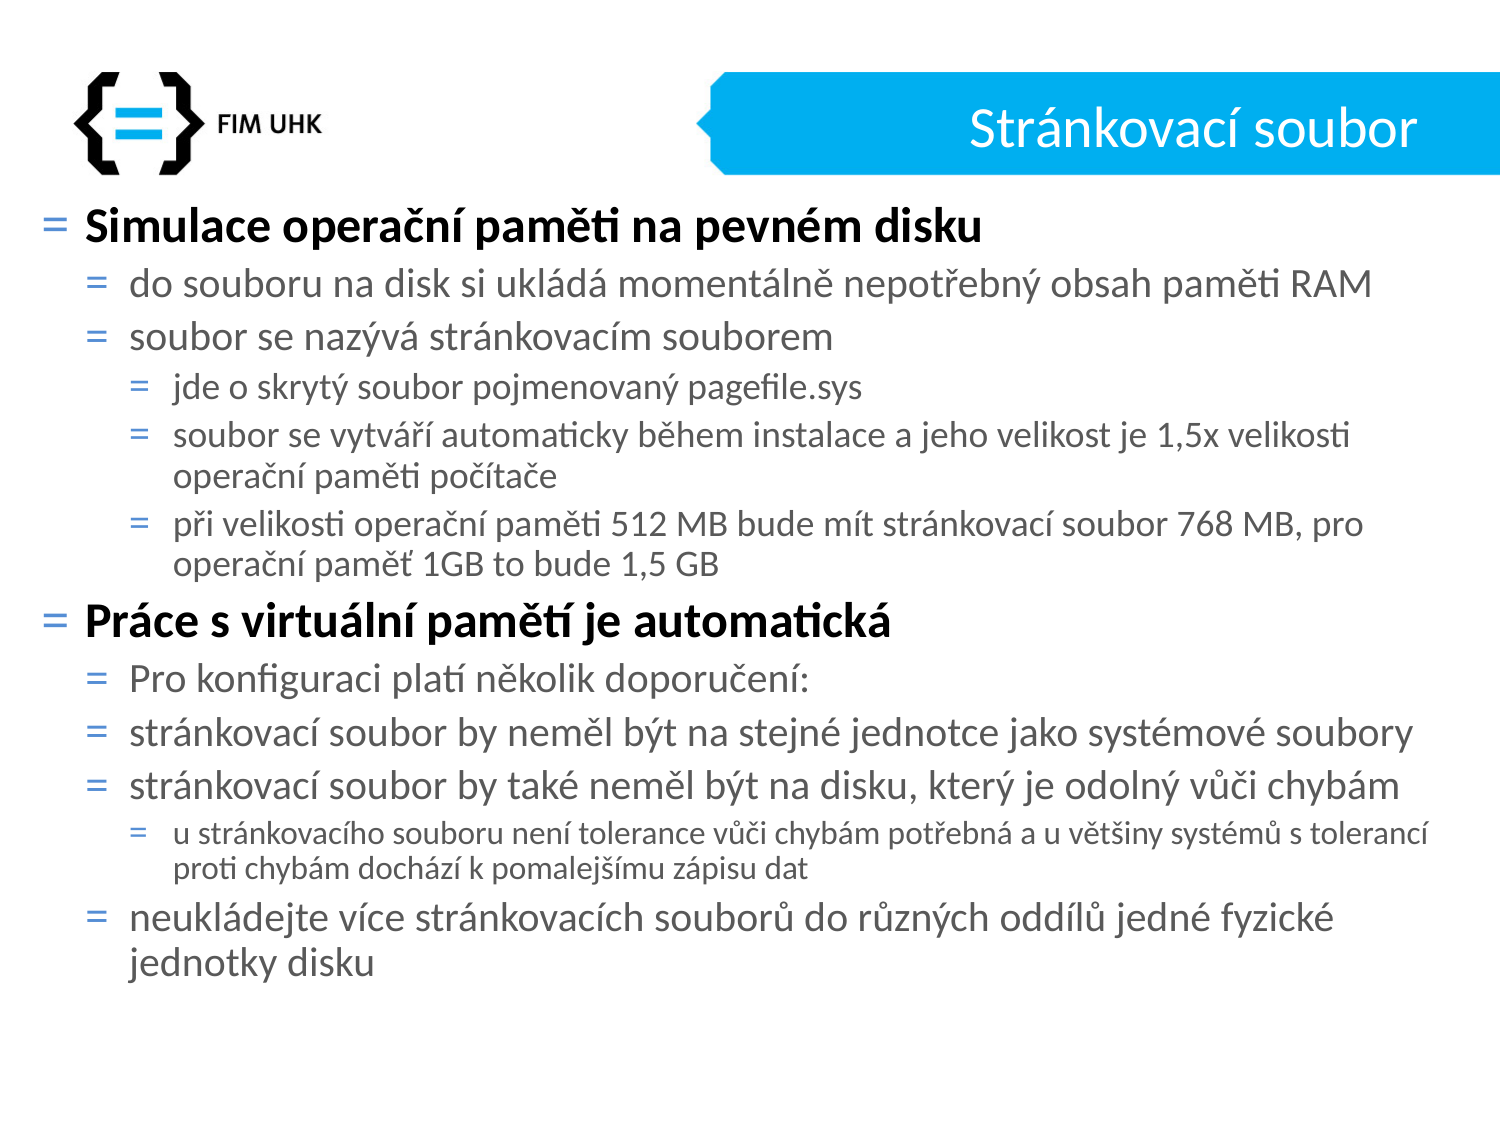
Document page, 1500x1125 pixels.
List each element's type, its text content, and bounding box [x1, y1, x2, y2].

title Stránkovací soubor [766, 78, 1434, 169]
picture [0, 0, 1500, 1125]
list Simulace operační paměti na pevném disku do souboru na disk si ukládá momentálně nepotřebný obsah paměti RAM soubor se nazývá stránkovacím souborem jde o skrytý soubor pojmenovaný pagefile.sys soubor se vytváří automaticky během instalace a jeho velikost je 1,5x velikosti operační paměti počítače při velikosti operační paměti 512 MB bude mít stránkovací soubor 768 MB, pro operační paměť 1GB to bude 1,5 GB Práce s virtuální pamětí je automatická Pro konfiguraci platí několik doporučení: stránkovací soubor by neměl být na stejné jednotce jako systémové soubory stránkovací soubor by také neměl být na disku, který je odolný vůči chybám u stránkovacího souboru není tolerance vůči chybám potřebná a u většiny systémů s tolerancí proti chybám dochází k pomalejšímu zápisu dat neukládejte více stránkovacích souborů do různých oddílů jedné fyzické jednotky disku [41, 199, 1459, 1071]
